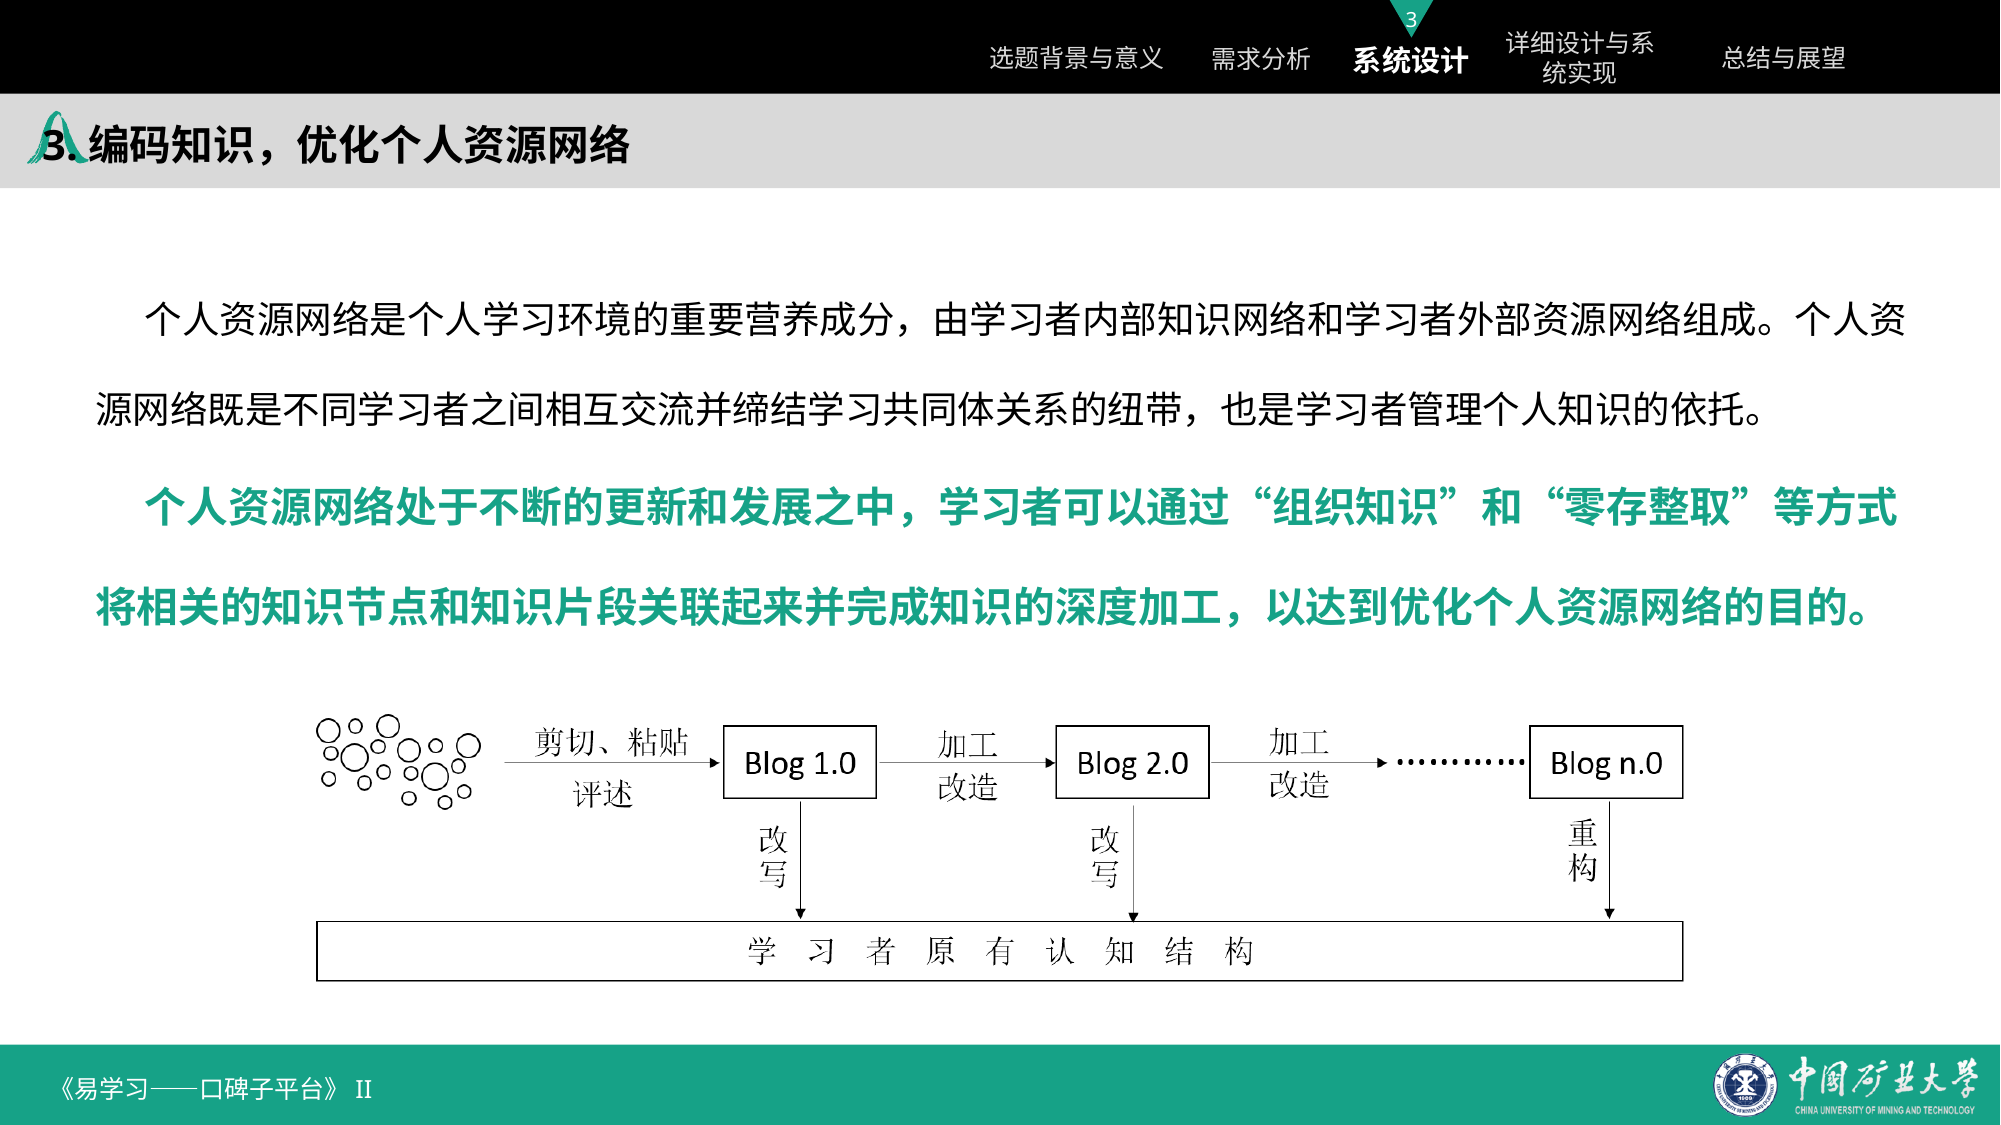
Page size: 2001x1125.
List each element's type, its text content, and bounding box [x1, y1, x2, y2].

text_box 个人资源网络是个人学习环境的重要营养成分，由学习者内部知识网络和学习者外部资源网络组成。个人资源网络既是不同学习者之间相互交流并缔结学习共同体关系的纽带，也是学习者管理个人知识的依托。 个人资源网络处于不断的更新和发展之中，学习者可以通过“组织知识”和“零存整取”等方式将相关的知识节点和知识片段关联起来并完成知识的深度加工，以达到优化个人资源网络的目的。 [80, 243, 1927, 639]
list 3.编码知识，优化个人资源网络 [27, 111, 1000, 183]
list 连通主义视域下的个人学习环境的应用设计 [75, 16, 1095, 87]
picture [1712, 1050, 1978, 1119]
picture [316, 703, 1684, 986]
